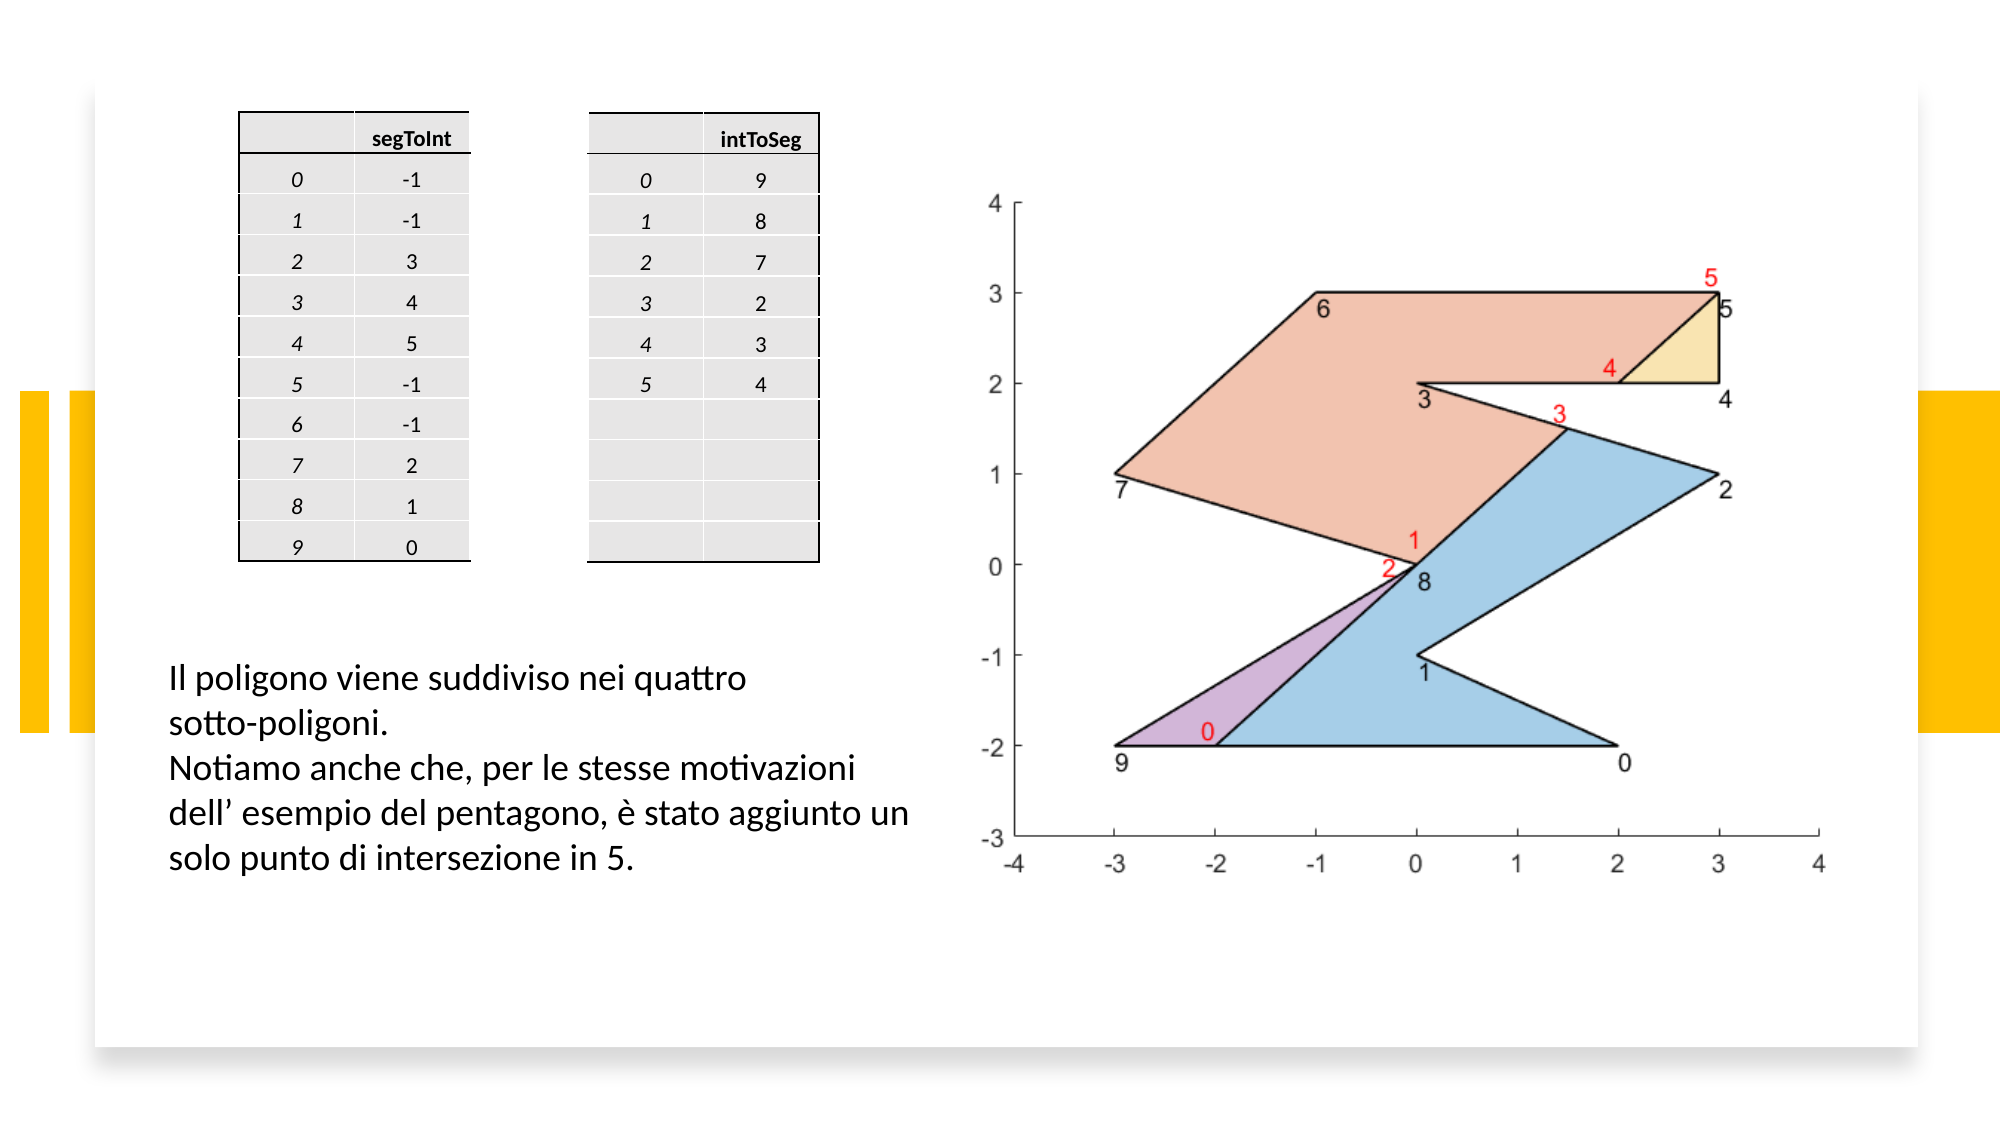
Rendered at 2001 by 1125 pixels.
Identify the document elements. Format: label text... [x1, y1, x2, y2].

table_cell 9 [704, 154, 818, 193]
table_cell 3 [589, 277, 703, 316]
text_box [0, 0, 2000, 1125]
text_box [94, 734, 1919, 1048]
table_cell 3 [704, 318, 818, 357]
table_cell -1 [355, 194, 469, 234]
table_cell 1 [589, 195, 703, 234]
table_cell 2 [240, 235, 354, 274]
table_cell 1 [240, 194, 354, 234]
table_cell 3 [355, 235, 469, 274]
table_header segToInt [355, 113, 469, 152]
table_cell 4 [240, 317, 354, 356]
table_cell 5 [355, 317, 469, 356]
text_box [94, 75, 1919, 390]
table_cell 2 [704, 277, 818, 316]
text_box Il poligono viene suddiviso nei quattro sotto-poligoni. Notiamo anche che, per le stesse motivazioni dell’ esempio del pentagono, è stato aggiunto un solo punto di intersezione in 5. [153, 734, 879, 886]
table_cell -1 [355, 358, 469, 390]
table_cell -1 [355, 154, 469, 193]
table_cell 0 [589, 154, 703, 193]
table_cell 5 [589, 359, 703, 390]
table_cell 4 [589, 318, 703, 357]
table_cell 4 [355, 276, 469, 315]
table_cell 8 [704, 195, 818, 234]
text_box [1918, 390, 2000, 734]
picture [879, 144, 1918, 924]
table_header intToSeg [704, 114, 818, 153]
table_header [240, 113, 354, 152]
table_cell 2 [589, 236, 703, 275]
table_cell 3 [240, 276, 354, 315]
table_cell 0 [240, 154, 354, 193]
table_cell 5 [240, 358, 354, 390]
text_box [34, 390, 879, 734]
table_header [589, 114, 703, 153]
table_cell 7 [704, 236, 818, 275]
table_cell 4 [704, 359, 818, 390]
